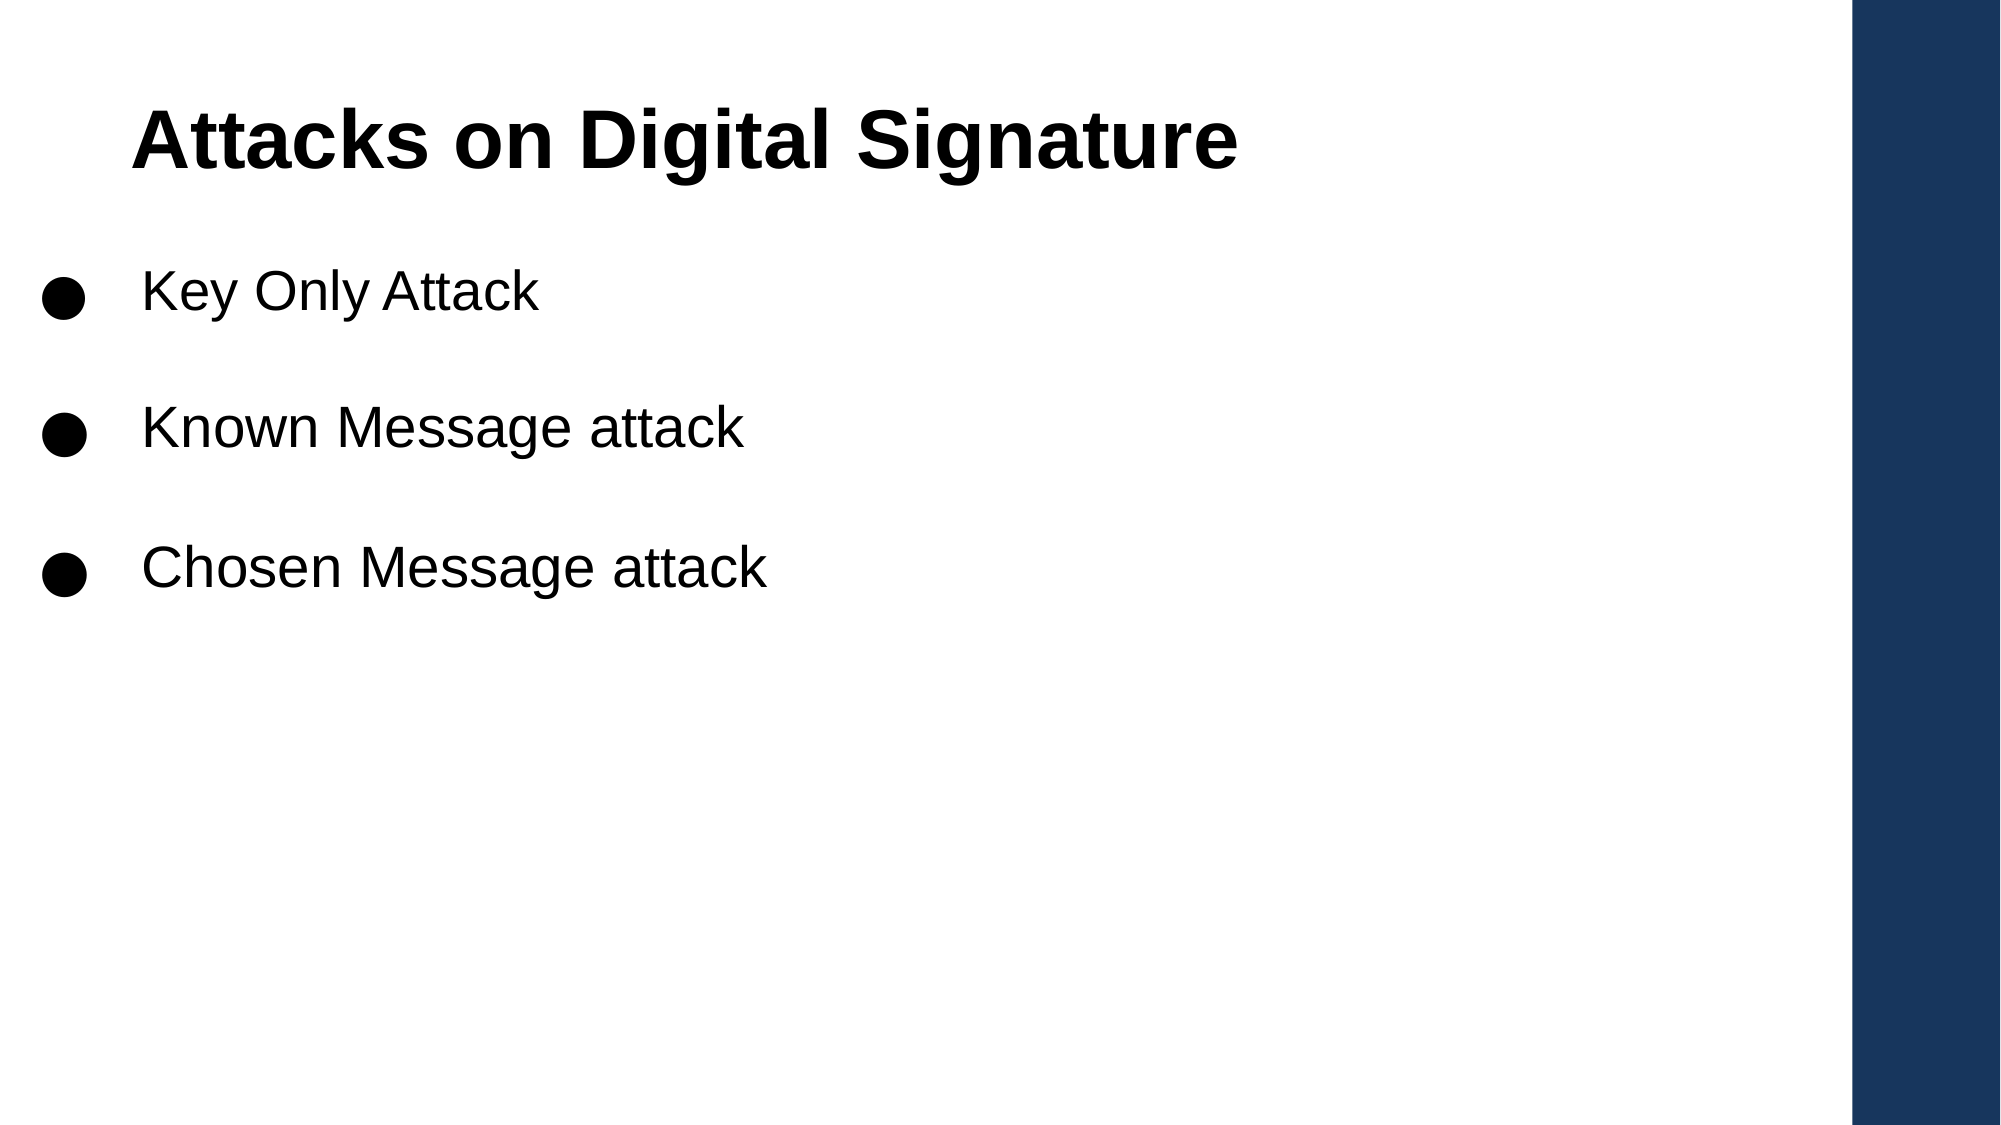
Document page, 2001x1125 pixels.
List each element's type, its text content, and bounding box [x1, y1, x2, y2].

text_box Key Only Attack Known Message attack Chosen Message attack [18, 253, 1818, 1089]
text_box Attacks on Digital Signature [130, 42, 1524, 229]
